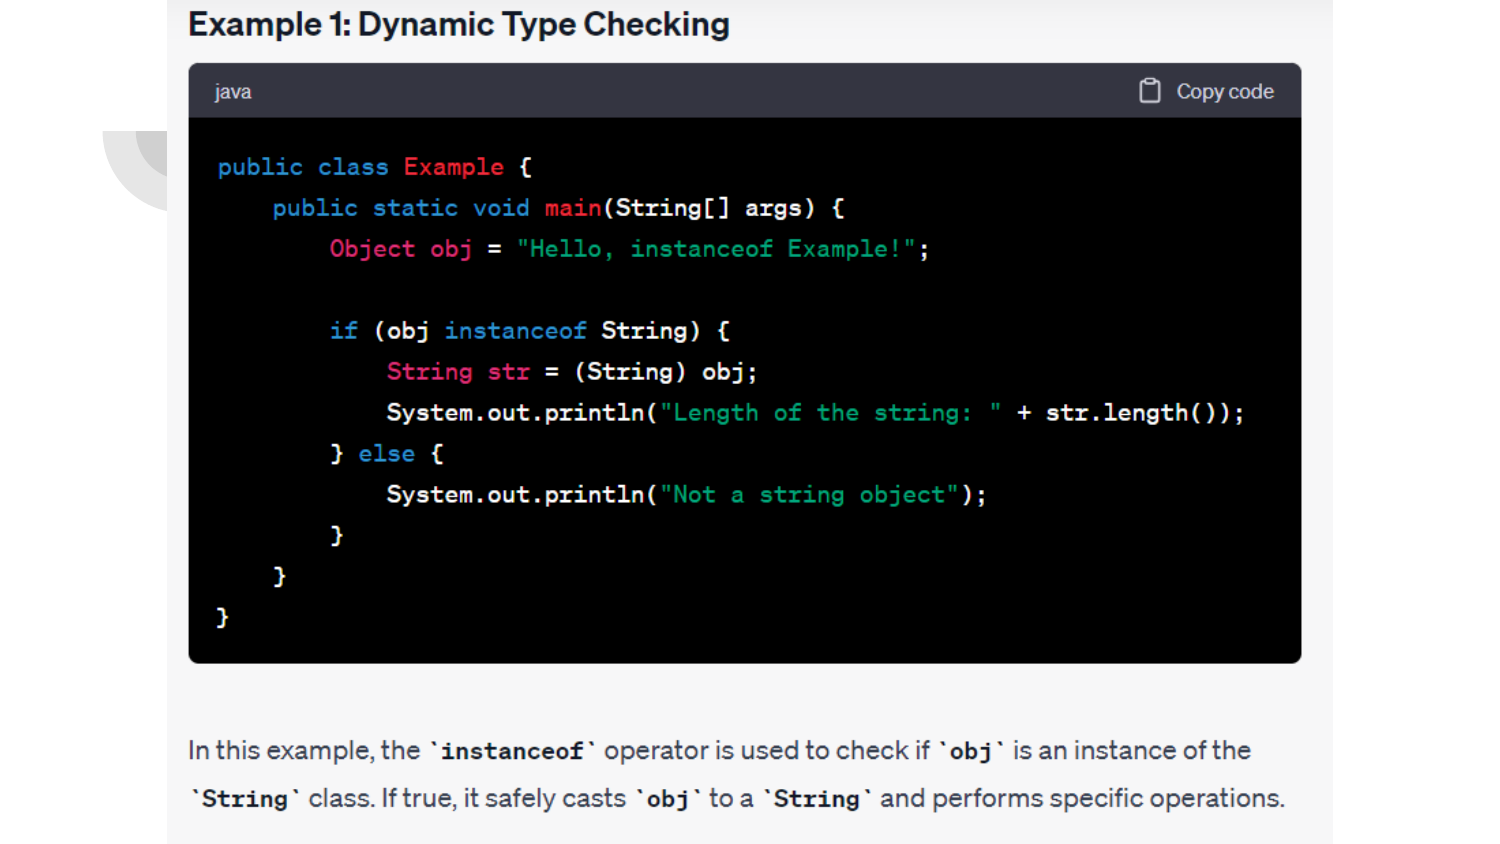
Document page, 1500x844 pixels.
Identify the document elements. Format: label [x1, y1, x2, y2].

picture [167, 0, 1333, 844]
